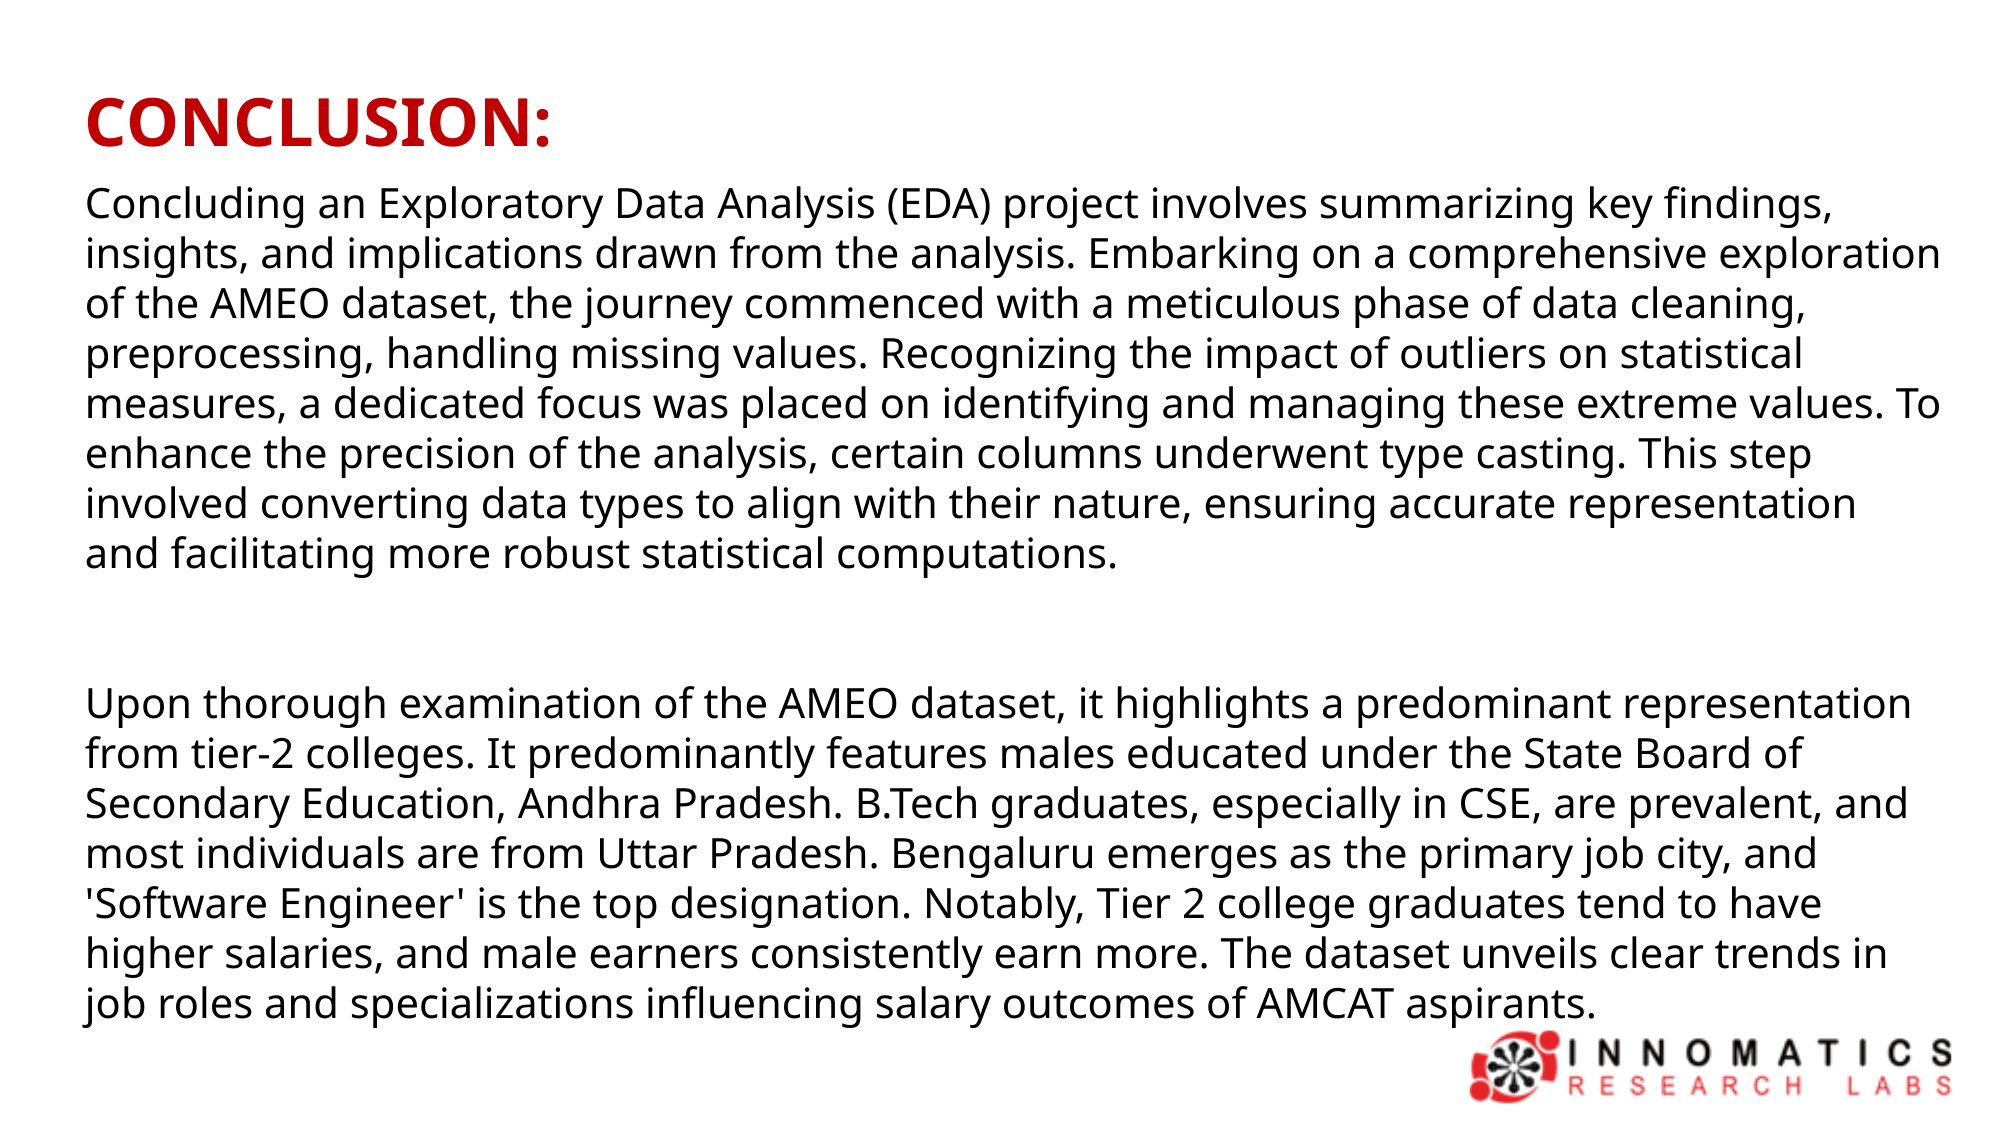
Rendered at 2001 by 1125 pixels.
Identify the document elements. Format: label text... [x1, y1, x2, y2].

text_box CONCLUSION: [70, 72, 882, 167]
text_box Concluding an Exploratory Data Analysis (EDA) project involves summarizing key findings, insights, and implications drawn from the analysis. Embarking on a comprehensive exploration of the AMEO dataset, the journey commenced with a meticulous phase of data cleaning, preprocessing, handling missing values. Recognizing the impact of outliers on statistical measures, a dedicated focus was placed on identifying and managing these extreme values. To enhance the precision of the analysis, certain columns underwent type casting. This step involved converting data types to align with their nature, ensuring accurate representation and facilitating more robust statistical computations. Upon thorough examination of the AMEO dataset, it highlights a predominant representation from tier-2 colleges. It predominantly features males educated under the State Board of Secondary Education, Andhra Pradesh. B.Tech graduates, especially in CSE, are prevalent, and most individuals are from Uttar Pradesh. Bengaluru emerges as the primary job city, and 'Software Engineer' is the top designation. Notably, Tier 2 college graduates tend to have higher salaries, and male earners consistently earn more. The dataset unveils clear trends in job roles and specializations influencing salary outcomes of AMCAT aspirants. [70, 169, 1958, 1085]
picture [1445, 1014, 1975, 1125]
